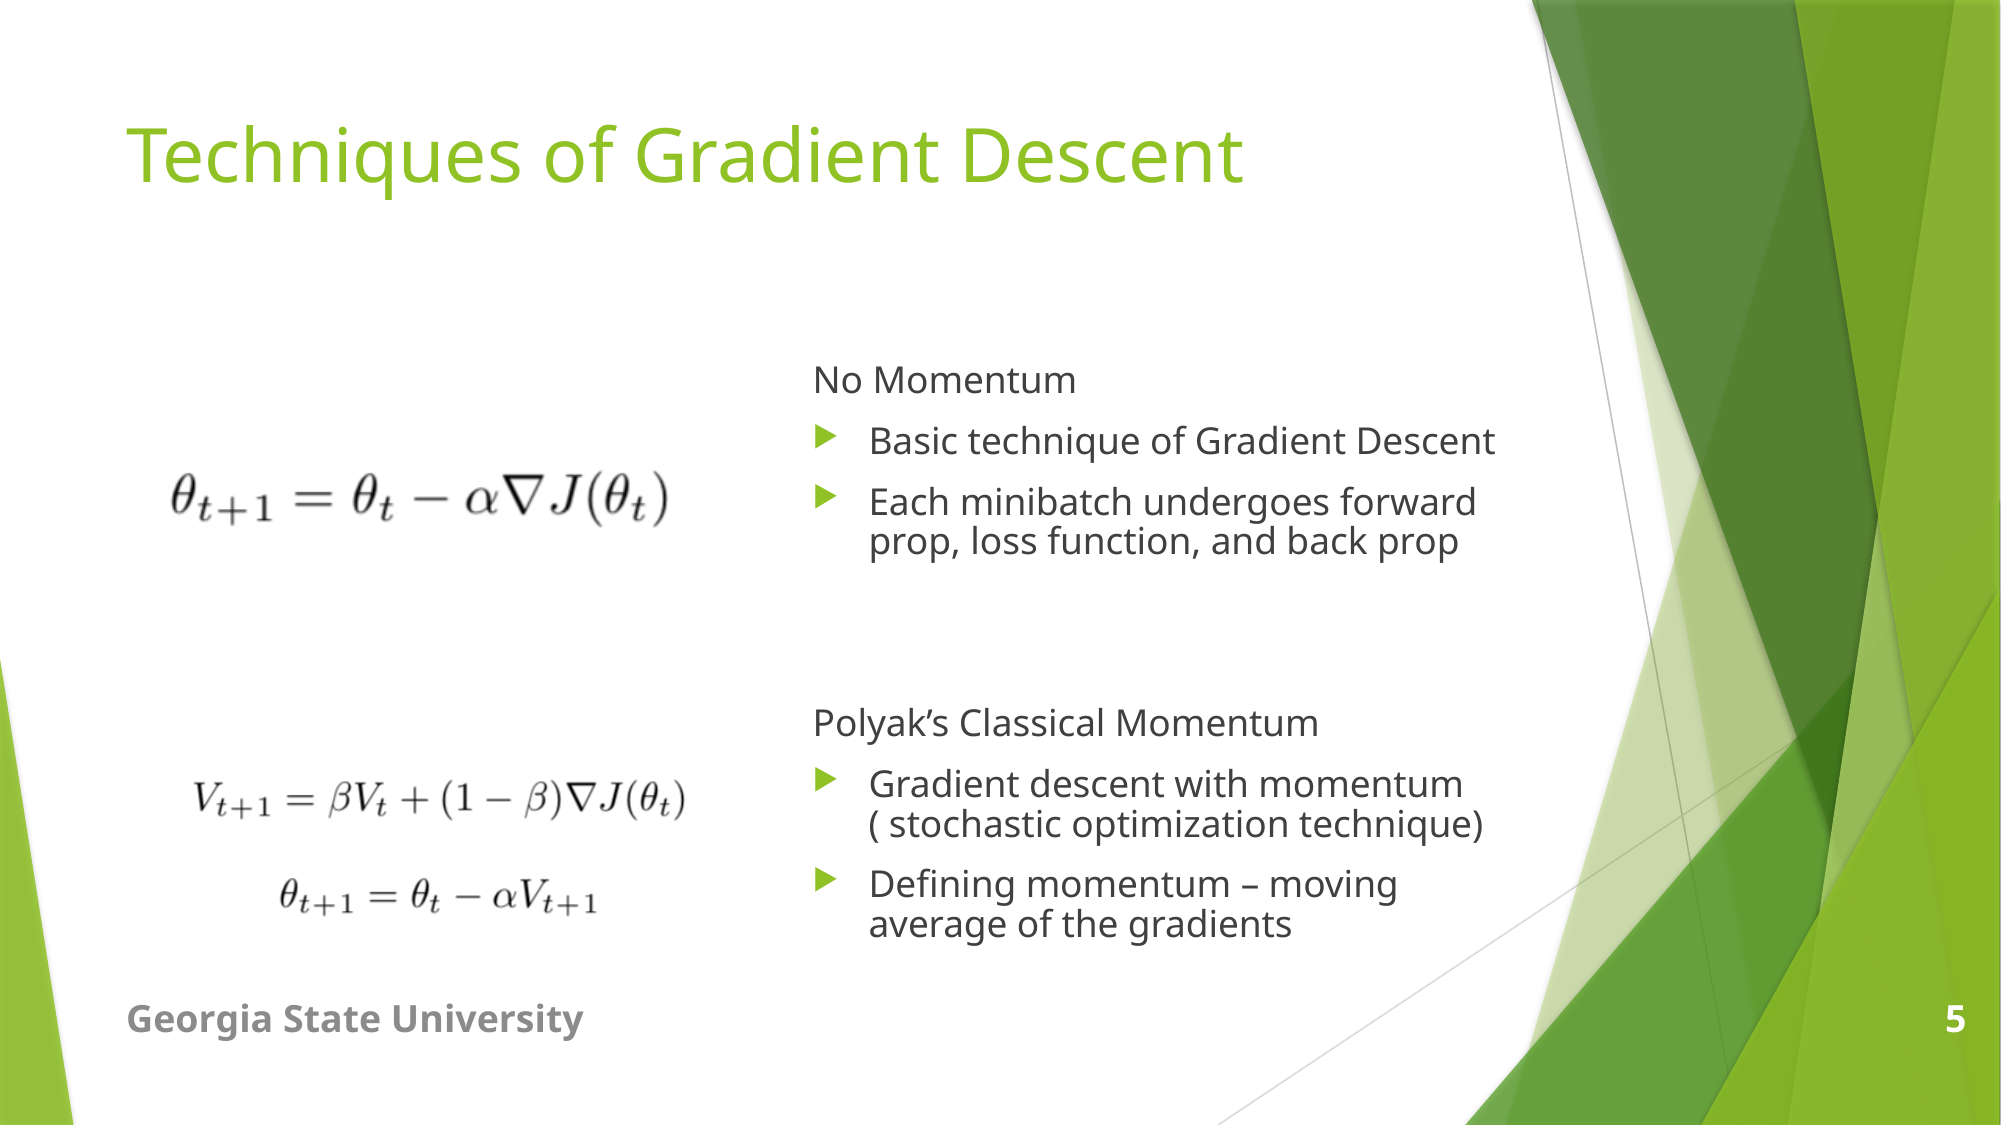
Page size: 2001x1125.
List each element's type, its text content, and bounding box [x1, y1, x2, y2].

list No Momentum Basic technique of Gradient Descent Each minibatch undergoes forward prop, loss function, and back prop Polyak’s Classical Momentum Gradient descent with momentum ( stochastic optimization technique) Defining momentum – moving average of the gradients [797, 354, 1522, 992]
picture [84, 430, 733, 563]
slide_number 5 [1409, 991, 1982, 1051]
title Techniques of Gradient Descent [111, 99, 1522, 317]
picture [110, 745, 759, 950]
footer Georgia State University [111, 991, 1145, 1051]
